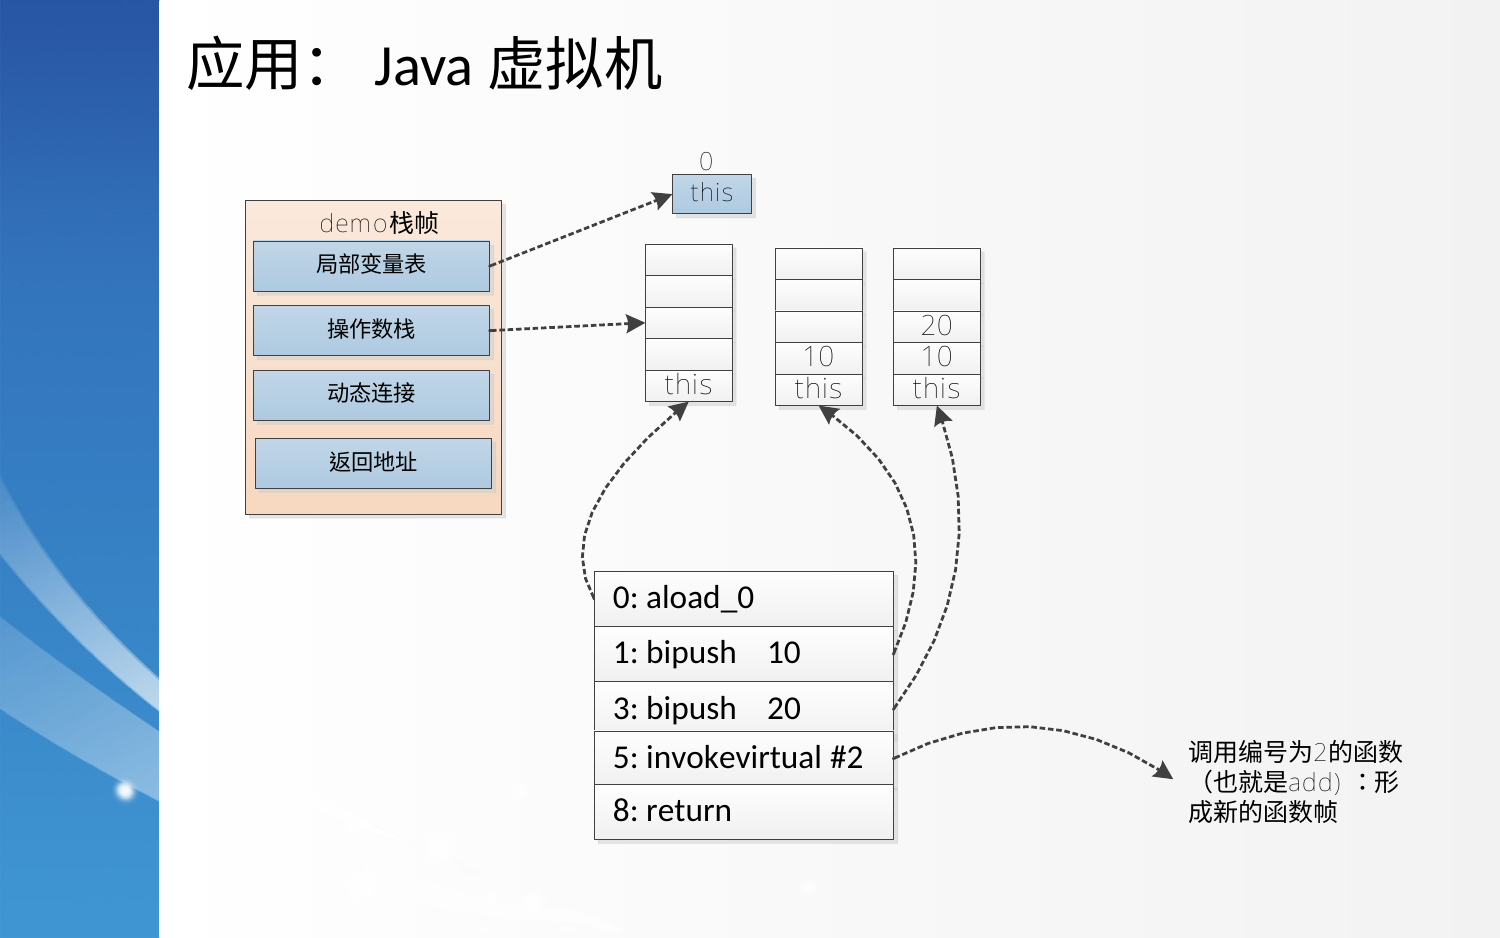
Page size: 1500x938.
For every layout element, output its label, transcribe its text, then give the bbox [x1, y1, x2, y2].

picture [0, 0, 1500, 938]
text_box 应用：Java虚拟机 [171, 0, 1332, 141]
